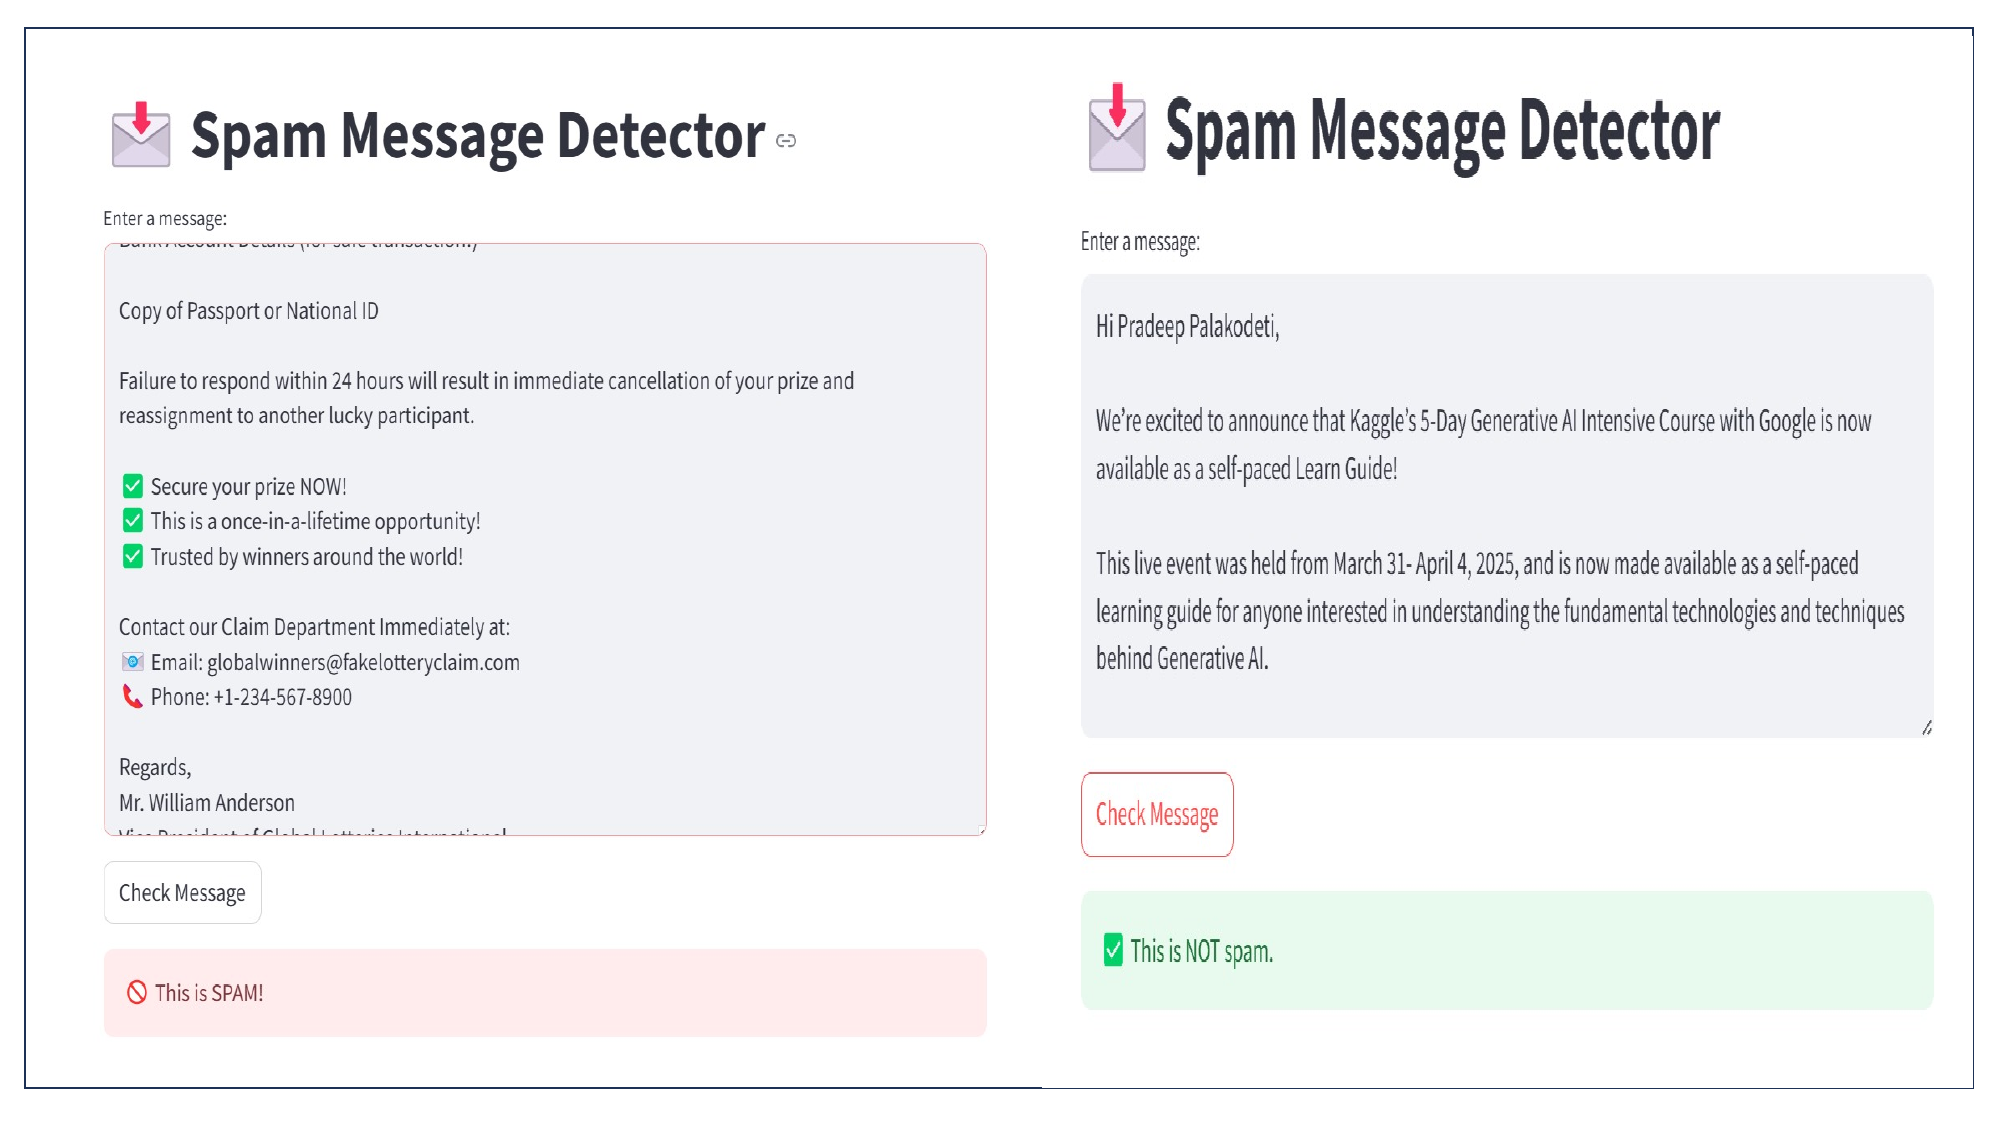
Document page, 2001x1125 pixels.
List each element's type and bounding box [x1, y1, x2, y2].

picture [53, 71, 1014, 1052]
text_box [24, 27, 1974, 1089]
picture [1042, 36, 1973, 1088]
